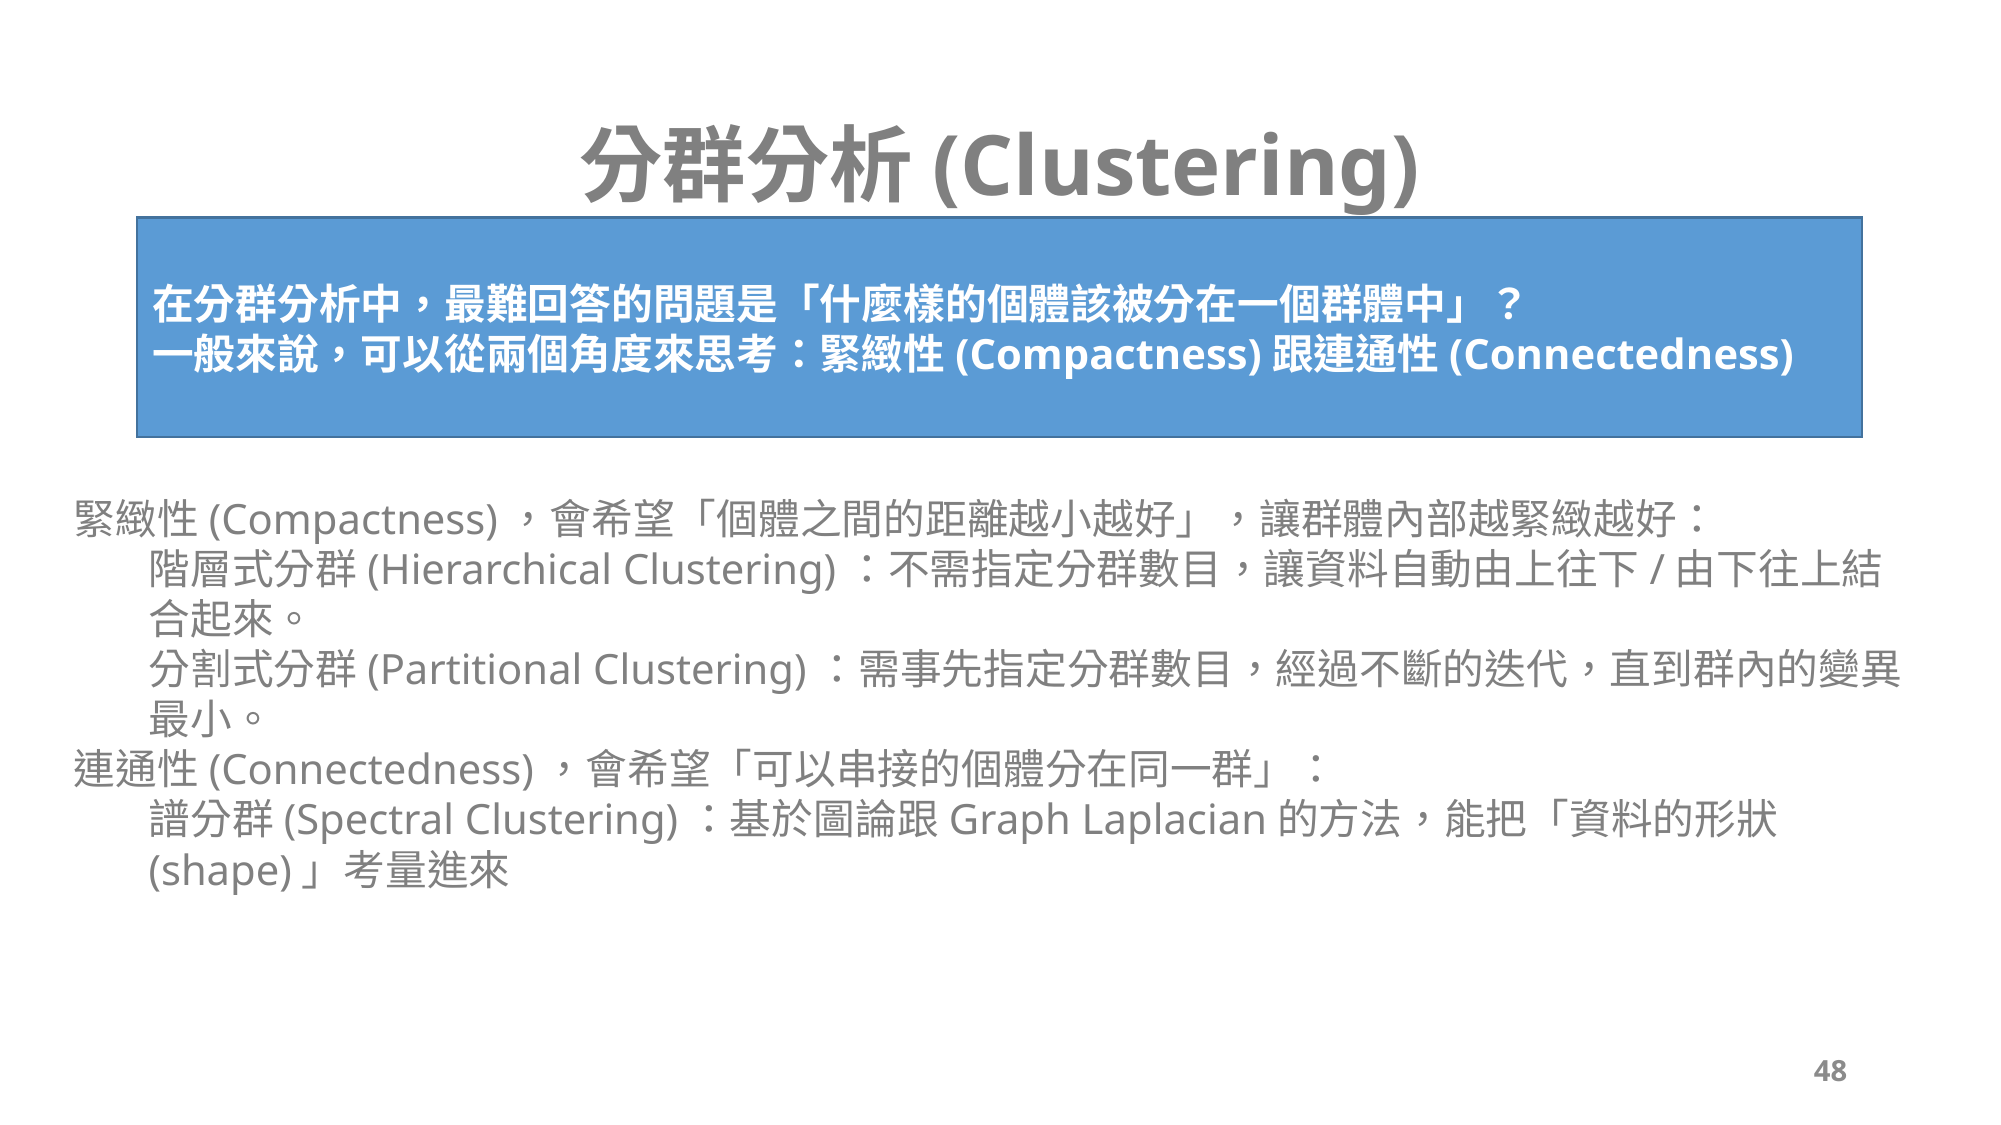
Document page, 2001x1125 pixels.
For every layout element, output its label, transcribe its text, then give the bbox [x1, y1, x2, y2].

text_box 緊緻性(Compactness)，會希望「個體之間的距離越小越好」，讓群體內部越緊緻越好： 階層式分群(Hierarchical Clustering)：不需指定分群數目，讓資料自動由上往下/由下往上結合起來。 分割式分群(Partitional Clustering)：需事先指定分群數目，經過不斷的迭代，直到群內的變異最小。 連通性(Connectedness)，會希望「可以串接的個體分在同一群」： 譜分群(Spectral Clustering)：基於圖論跟Graph Laplacian的方法，能把「資料的形狀(shape)」考量進來 [58, 485, 1925, 1012]
title 分群分析(Clustering) [137, 59, 1863, 216]
slide_number 48 [1412, 1042, 1863, 1103]
text_box 在分群分析中，最難回答的問題是「什麼樣的個體該被分在一個群體中」？ 一般來說，可以從兩個角度來思考：緊緻性(Compactness)跟連通性(Connectedness) [136, 216, 1863, 438]
